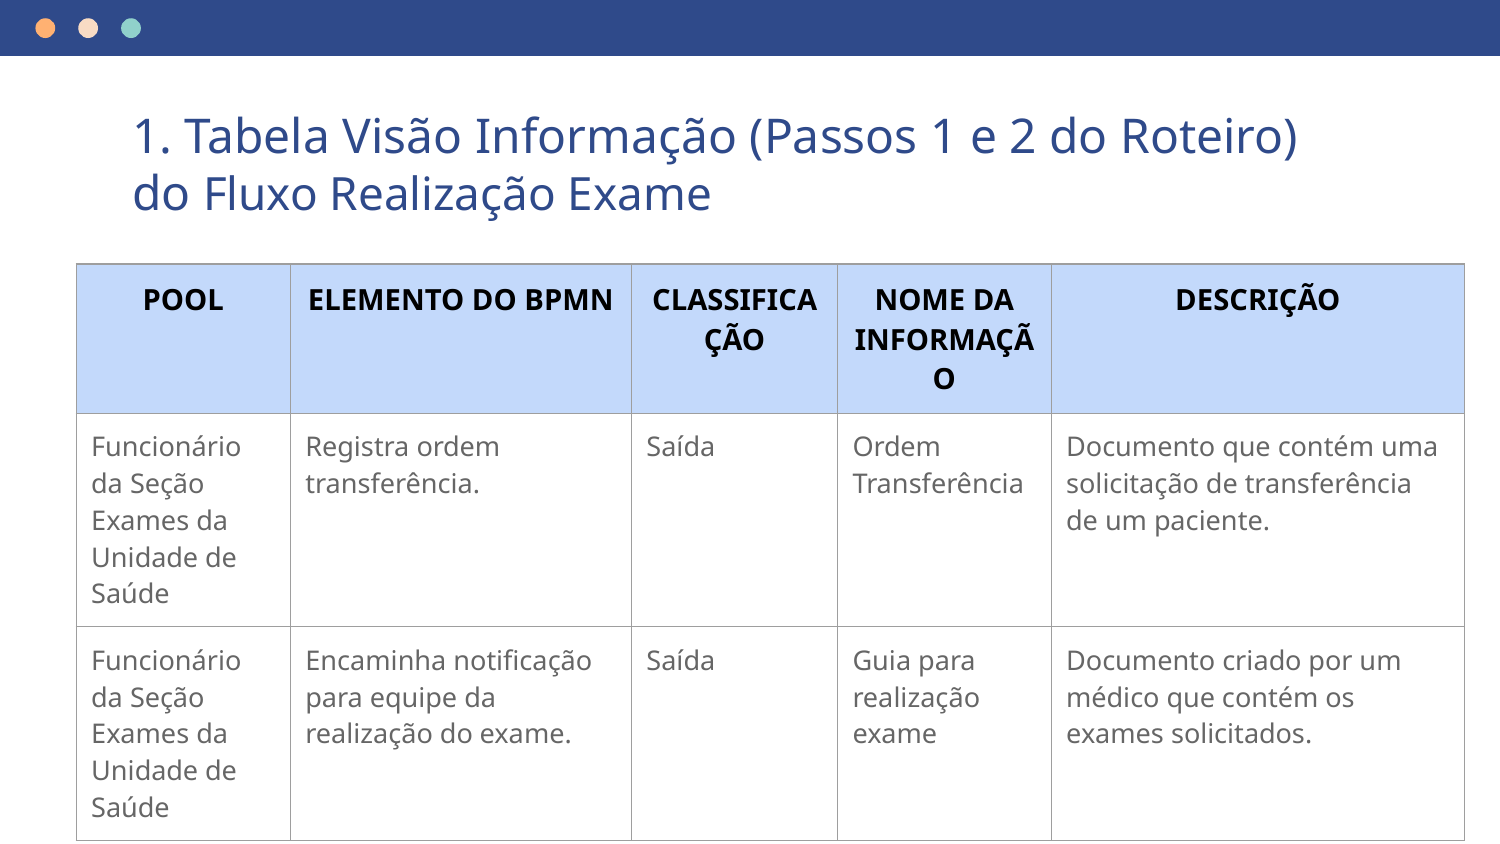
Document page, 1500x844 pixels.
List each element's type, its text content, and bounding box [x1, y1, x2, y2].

table_cell Funcionário da Seção Exames da Unidade de Saúde [77, 414, 290, 626]
table_header DESCRIÇÃO [1052, 265, 1464, 413]
table_header ELEMENTO DO BPMN [291, 265, 631, 413]
table_header CLASSIFICAÇÃO [632, 265, 837, 413]
table_cell Documento criado por um médico que contém os exames solicitados. [1052, 627, 1464, 840]
table_cell Saída [632, 414, 837, 626]
table_cell Registra ordem transferência. [291, 414, 631, 626]
table_header POOL [77, 265, 290, 413]
title 1. Tabela Visão Informação (Passos 1 e 2 do Roteiro) do Fluxo Realização Exame [117, 90, 1383, 167]
table_header NOME DA INFORMAÇÃO [838, 265, 1051, 413]
table_cell Ordem Transferência [838, 414, 1051, 626]
table_cell Funcionário da Seção Exames da Unidade de Saúde [77, 627, 290, 840]
table_cell Saída [632, 627, 837, 840]
table_cell Documento que contém uma solicitação de transferência de um paciente. [1052, 414, 1464, 626]
table_cell Guia para realização exame [838, 627, 1051, 840]
table_cell Encaminha notificação para equipe da realização do exame. [291, 627, 631, 840]
